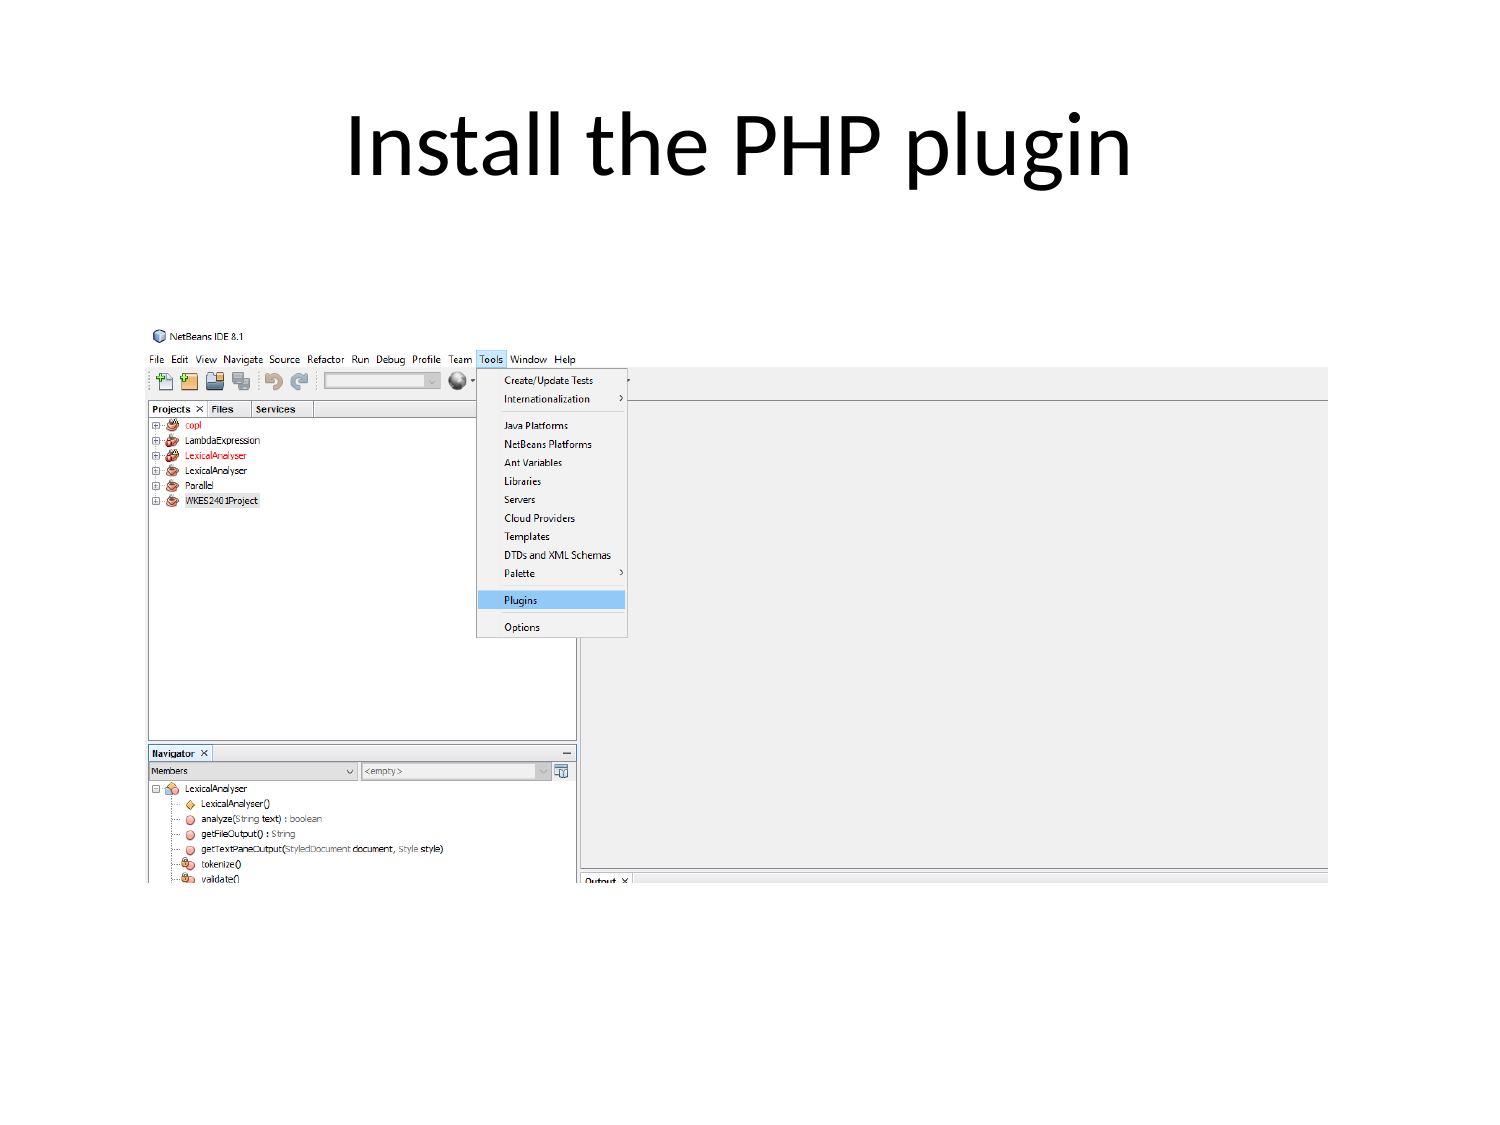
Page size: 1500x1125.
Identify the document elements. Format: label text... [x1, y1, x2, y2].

title Install the PHP plugin [75, 45, 1425, 233]
picture [145, 324, 1328, 883]
